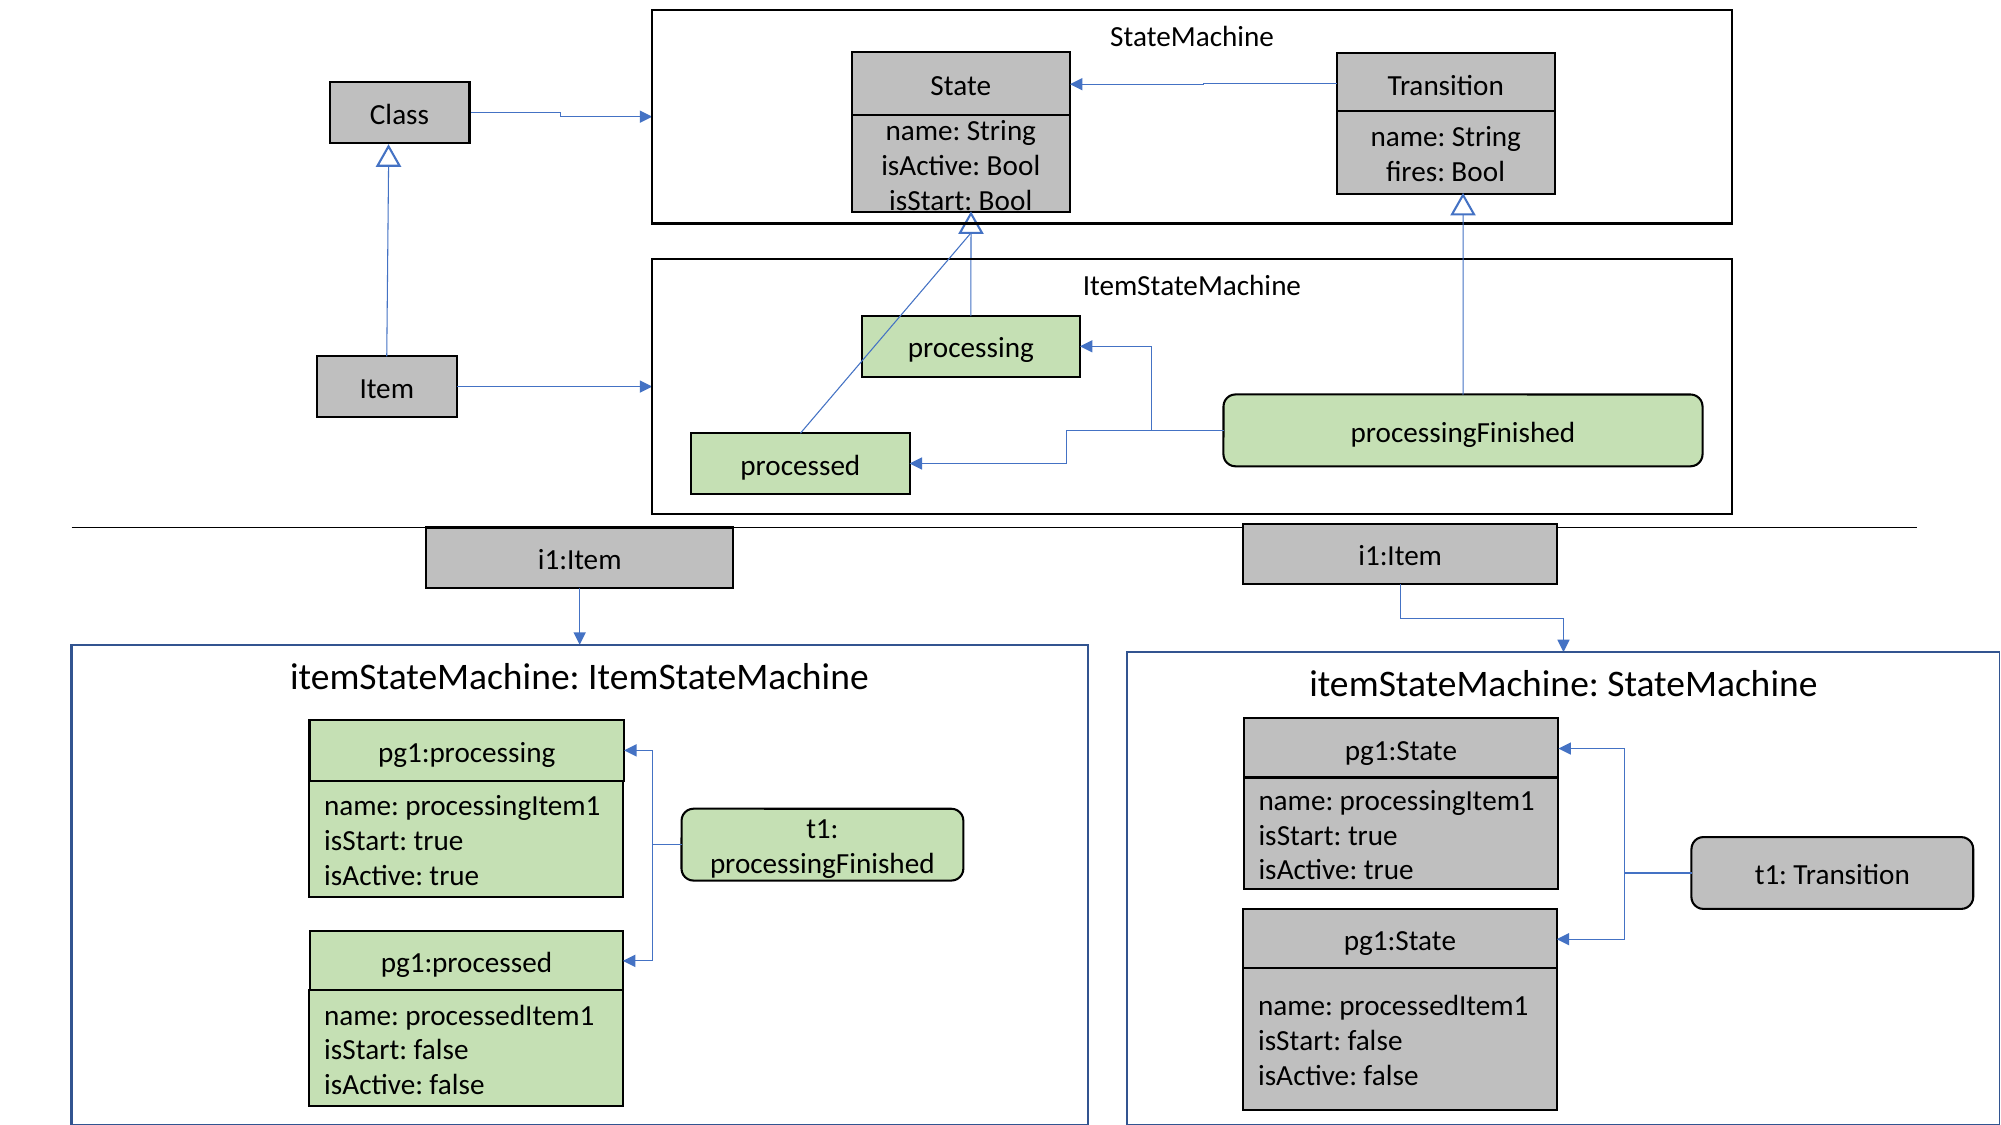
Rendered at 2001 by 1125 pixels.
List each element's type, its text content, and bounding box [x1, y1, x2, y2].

text_box StateMachine [651, 9, 1733, 225]
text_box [1558, 748, 1692, 873]
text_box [622, 844, 682, 961]
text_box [1556, 873, 1692, 940]
text_box i1:Item [1242, 528, 1558, 585]
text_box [1079, 346, 1224, 430]
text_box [1447, 536, 1516, 701]
text_box Item [316, 355, 458, 418]
text_box [959, 225, 984, 234]
text_box itemStateMachine: StateMachine [1126, 651, 2000, 1125]
text_box [375, 144, 402, 167]
text_box ItemStateMachine [651, 258, 1733, 515]
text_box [800, 232, 972, 434]
text_box [1450, 192, 1476, 216]
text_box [624, 750, 682, 844]
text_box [469, 112, 653, 117]
text_box itemStateMachine: ItemStateMachine [70, 644, 1089, 1125]
text_box i1:Item [1242, 523, 1558, 527]
text_box Class [329, 81, 471, 144]
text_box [909, 430, 1224, 464]
text_box i1:Item [425, 528, 734, 589]
